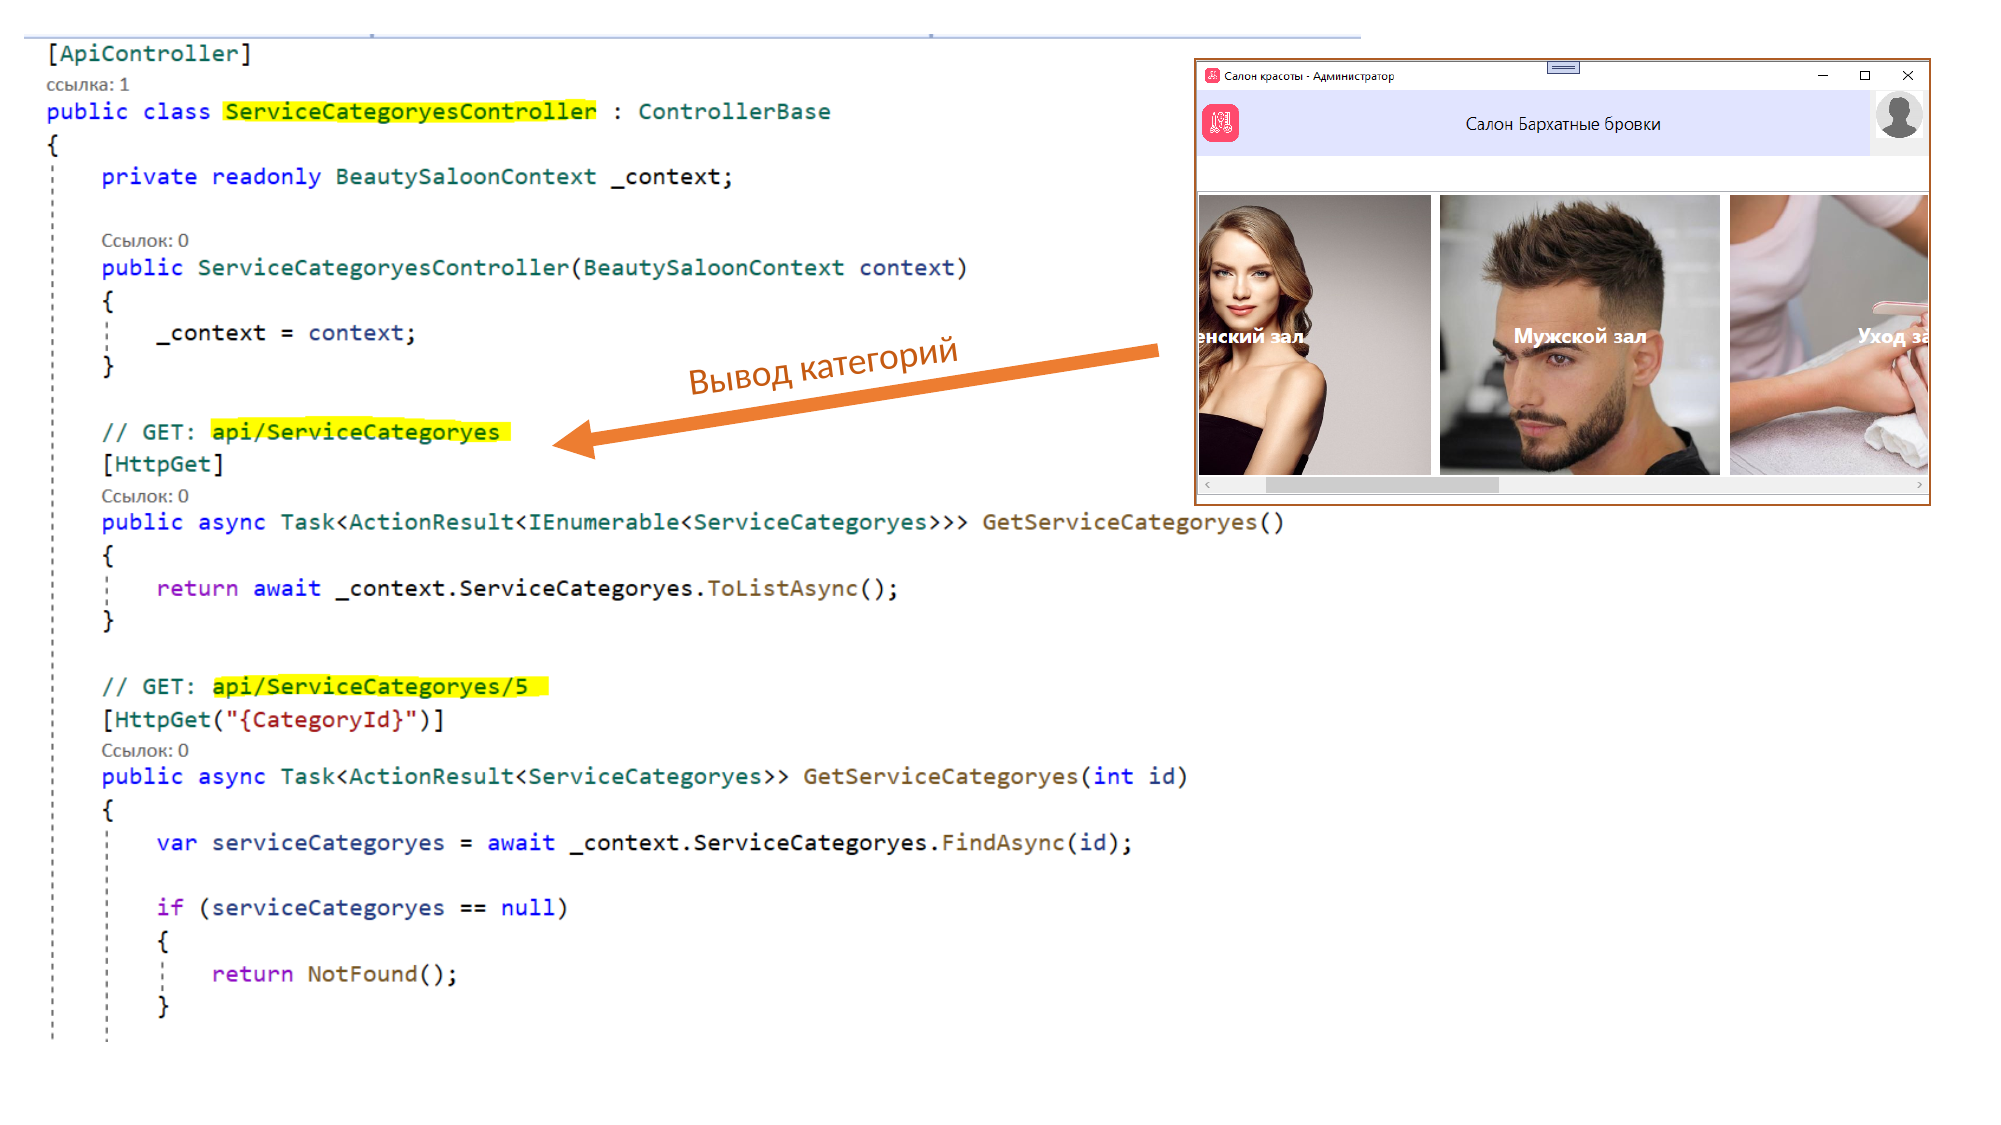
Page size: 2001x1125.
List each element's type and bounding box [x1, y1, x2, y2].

picture [24, 34, 1930, 1042]
text_box [552, 349, 1159, 446]
